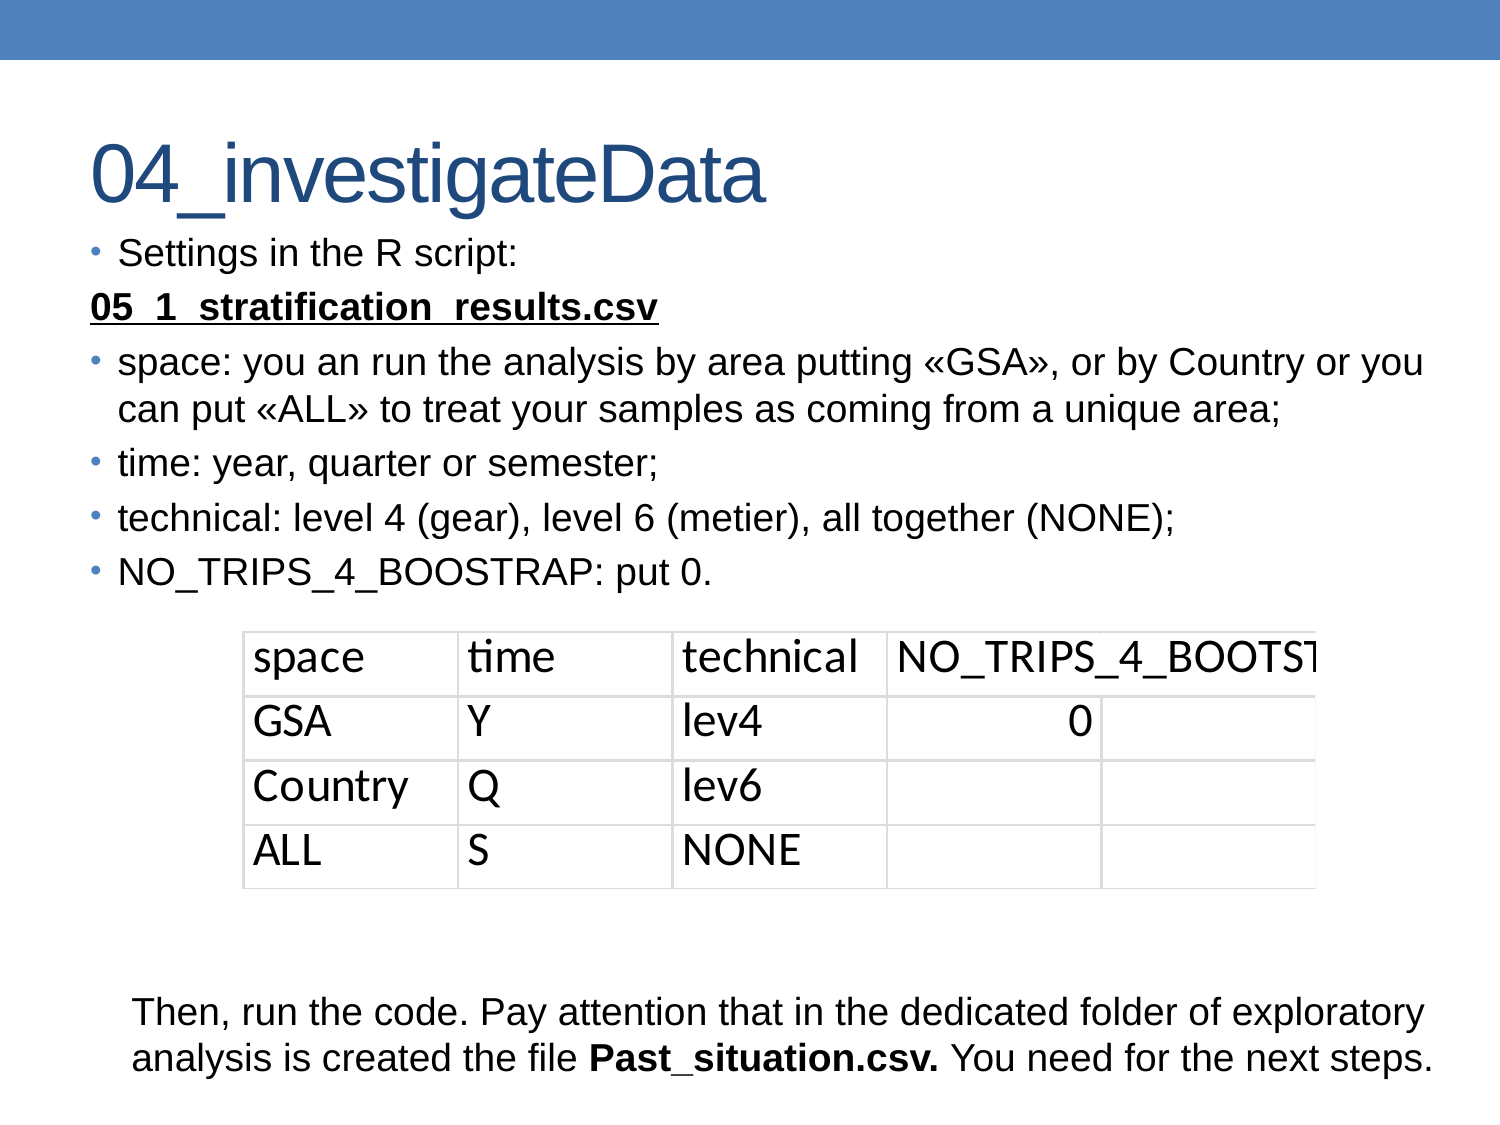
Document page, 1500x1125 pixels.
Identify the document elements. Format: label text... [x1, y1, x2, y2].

picture [241, 630, 1319, 891]
list Settings in the R script: 05_1_stratification_results.csv space: you an run the analysis by area putting «GSA», or by Country or you can put «ALL» to treat your samples as coming from a unique area; time: year, quarter or semester; technical: level 4 (gear), level 6 (metier), all together (NONE); NO_TRIPS_4_BOOSTRAP: put 0. Then, run the code. Pay attention that in the dedicated folder of exploratory analysis is created the file Past_situation.csv. You need for the next steps. [75, 219, 1459, 1094]
title 04_investigateData [75, 87, 1425, 219]
